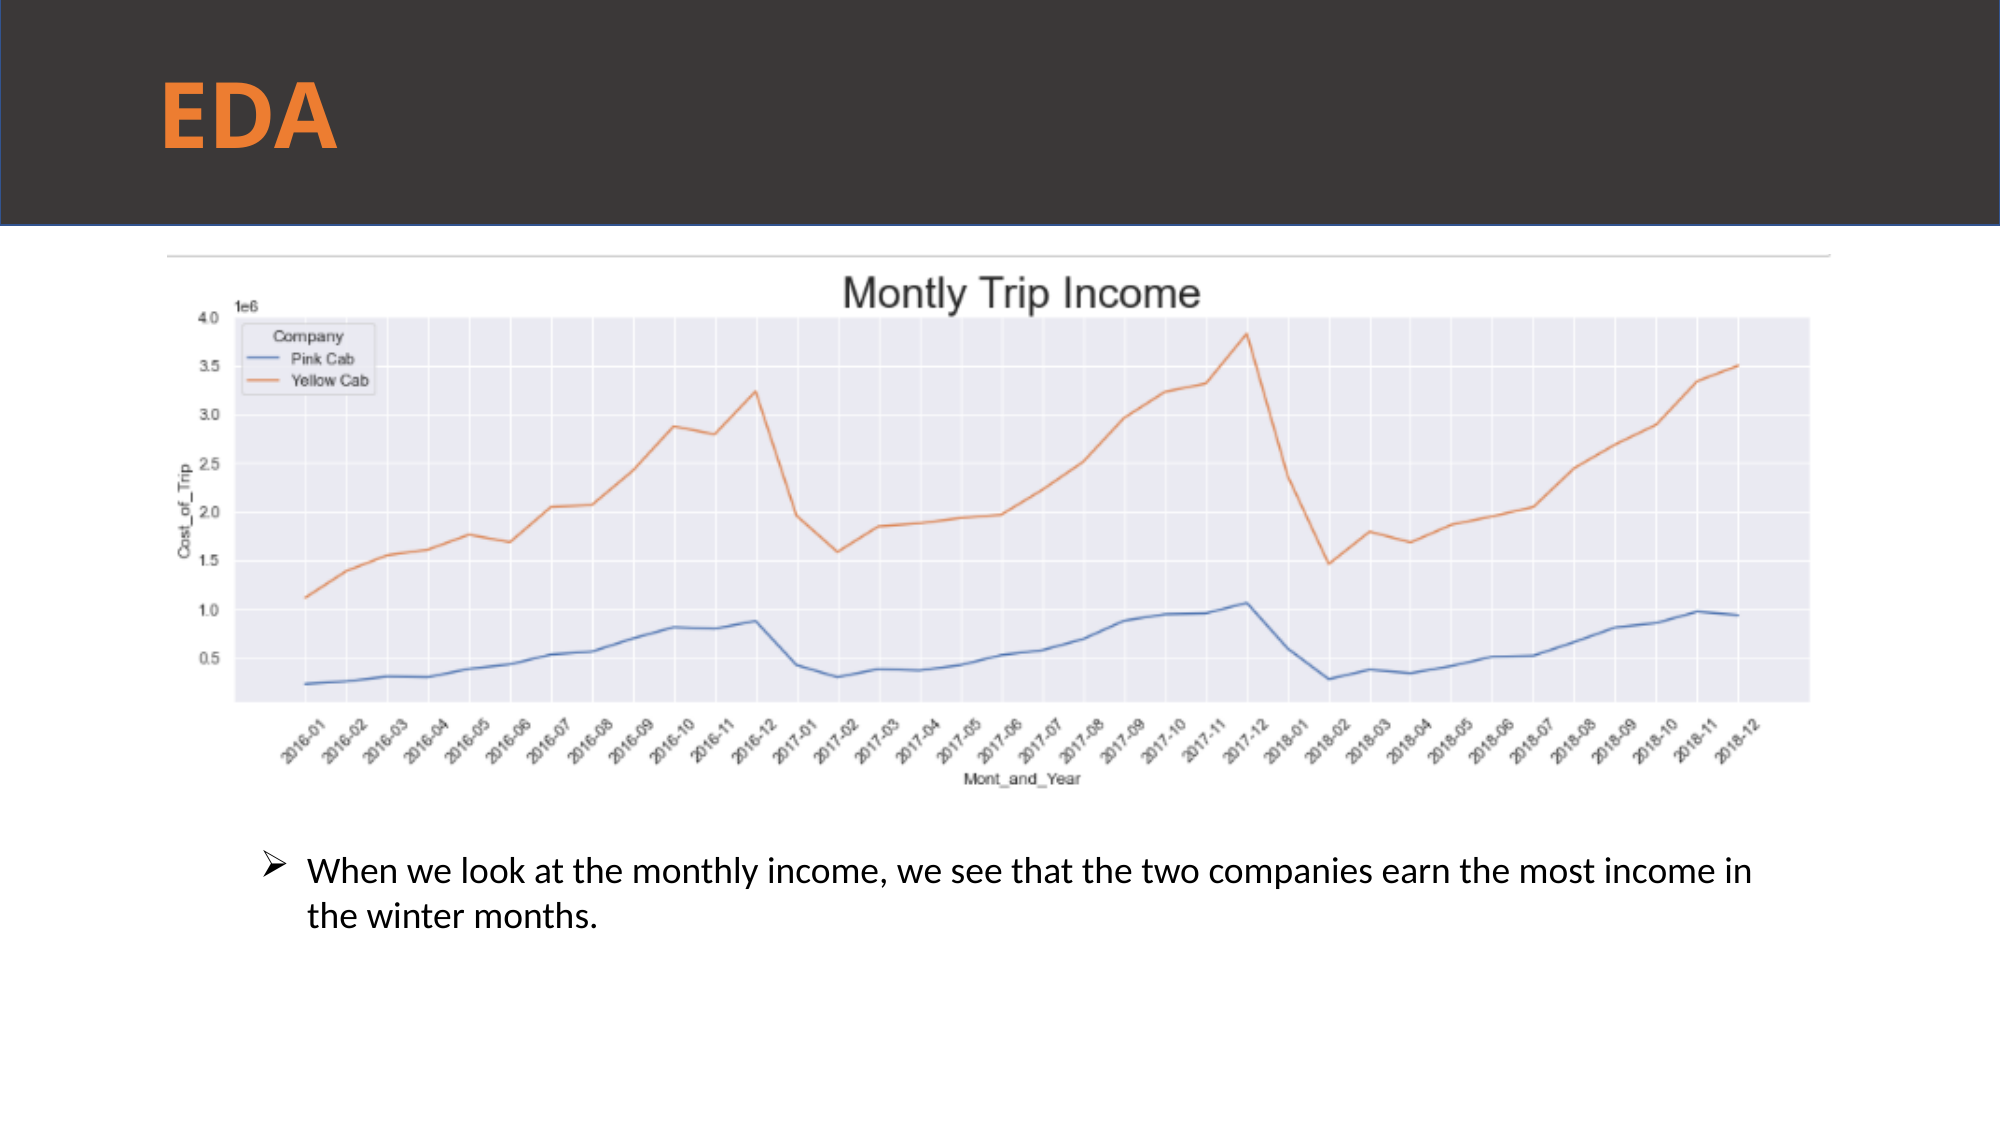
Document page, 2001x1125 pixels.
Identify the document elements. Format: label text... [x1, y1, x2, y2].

picture [167, 254, 1833, 811]
text_box EDA [0, 0, 2000, 226]
text_box When we look at the monthly income, we see that the two companies earn the most income in the winter months. [245, 838, 1791, 944]
